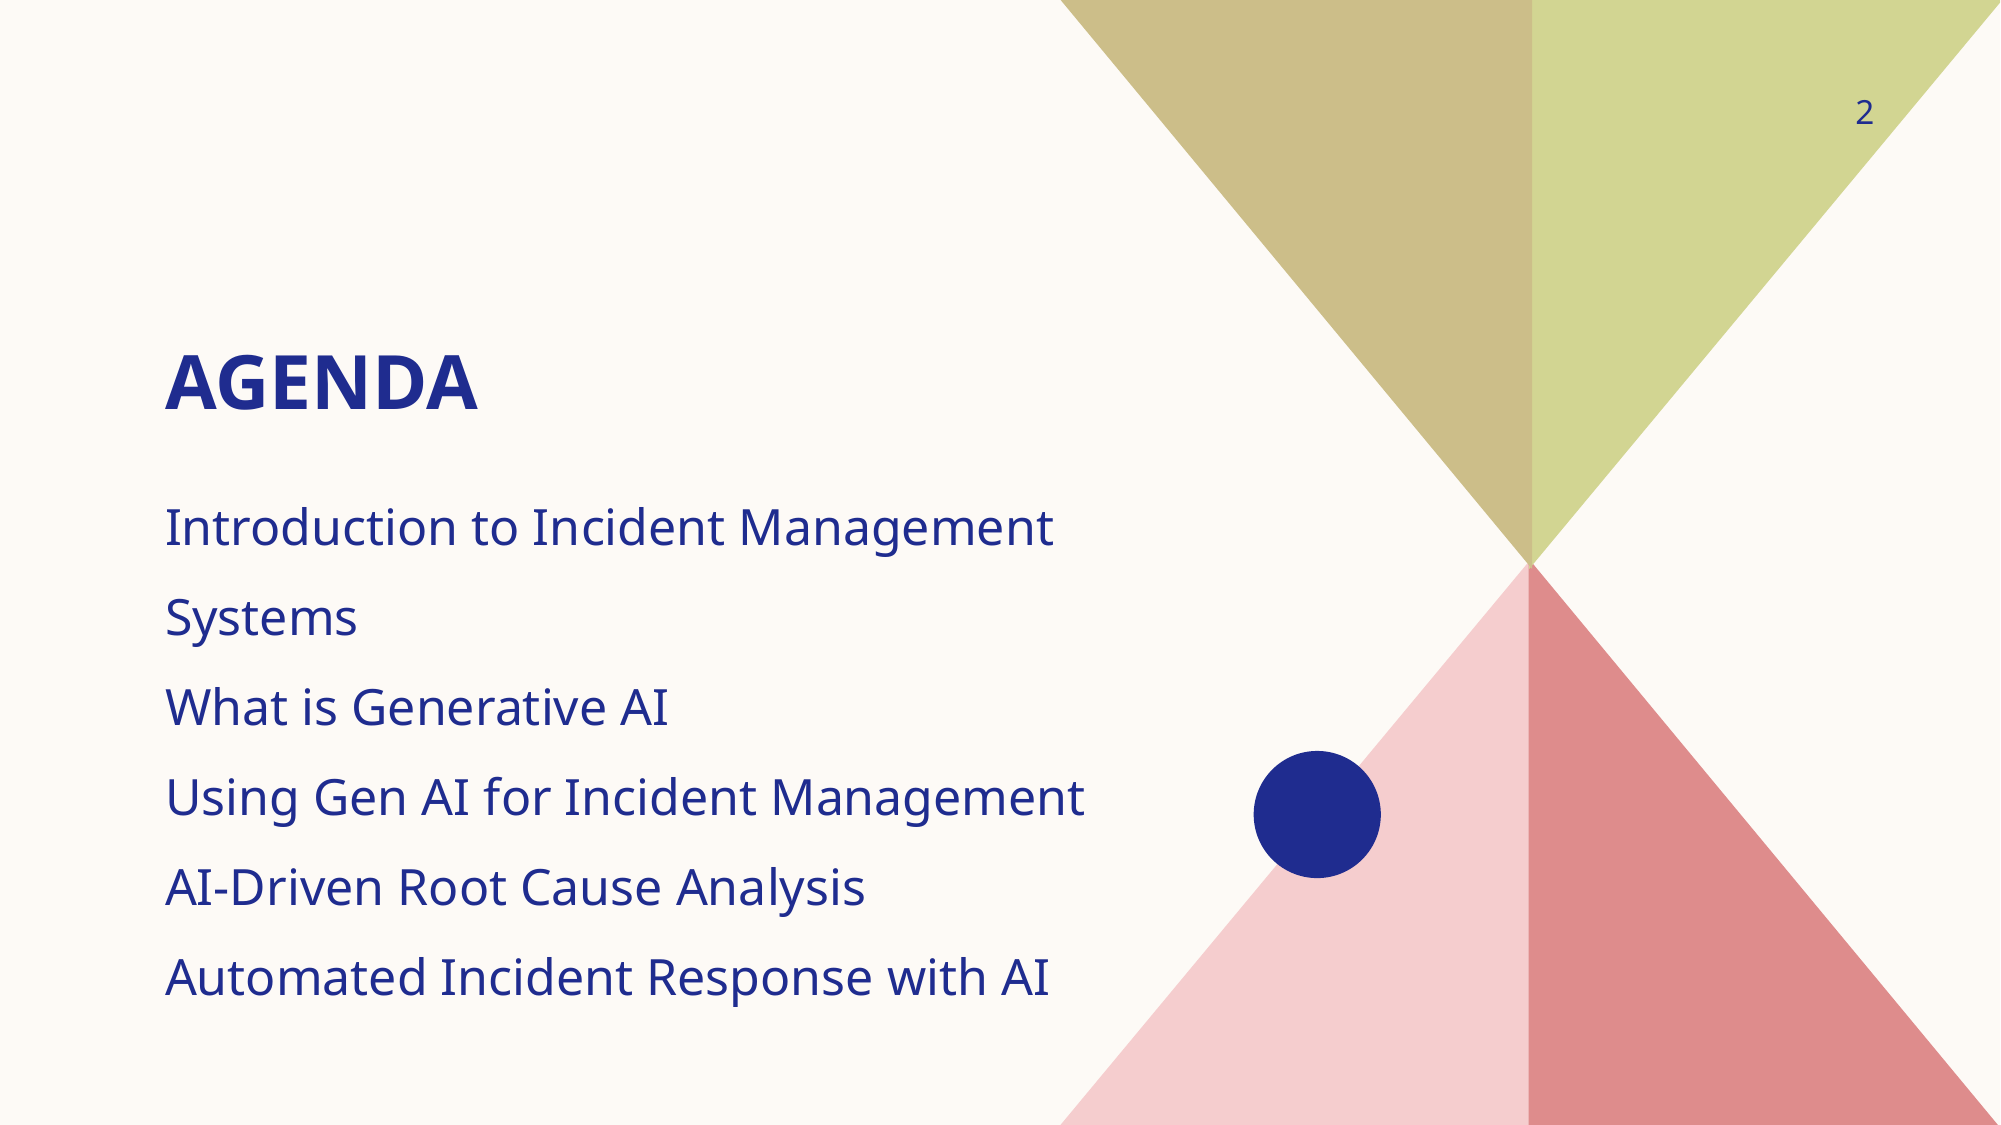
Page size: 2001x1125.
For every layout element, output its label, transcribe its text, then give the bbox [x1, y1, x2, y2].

list Introduction to Incident Management Systems What is Generative AI Using Gen AI for Incident Management AI-Driven Root Cause Analysis Automated Incident Response with AI [150, 464, 1230, 992]
title agenda [150, 173, 1230, 425]
slide_number 2 [1699, 75, 1875, 153]
